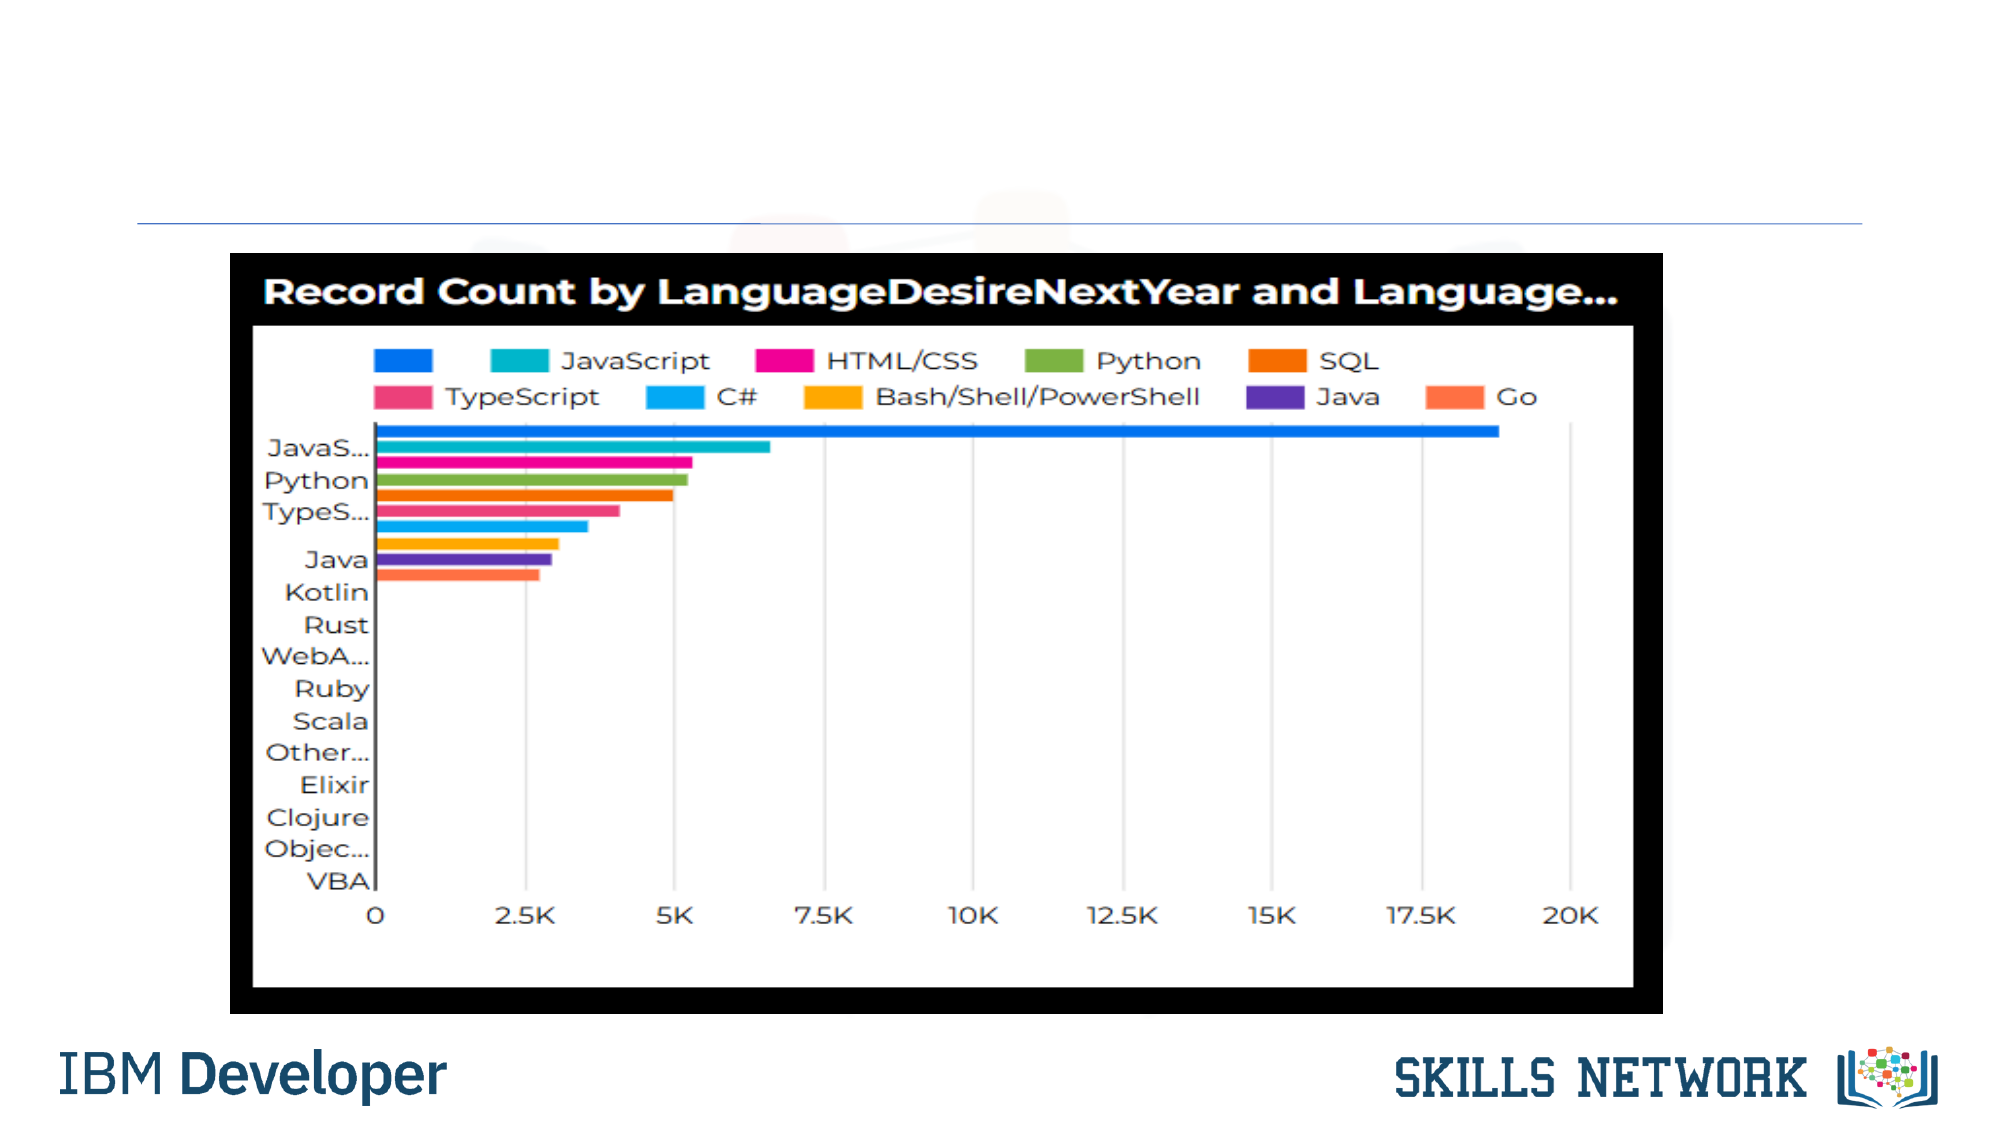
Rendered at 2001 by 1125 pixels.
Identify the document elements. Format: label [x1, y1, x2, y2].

picture [55, 1045, 459, 1108]
picture [230, 253, 1663, 1014]
picture [1390, 1045, 1945, 1111]
